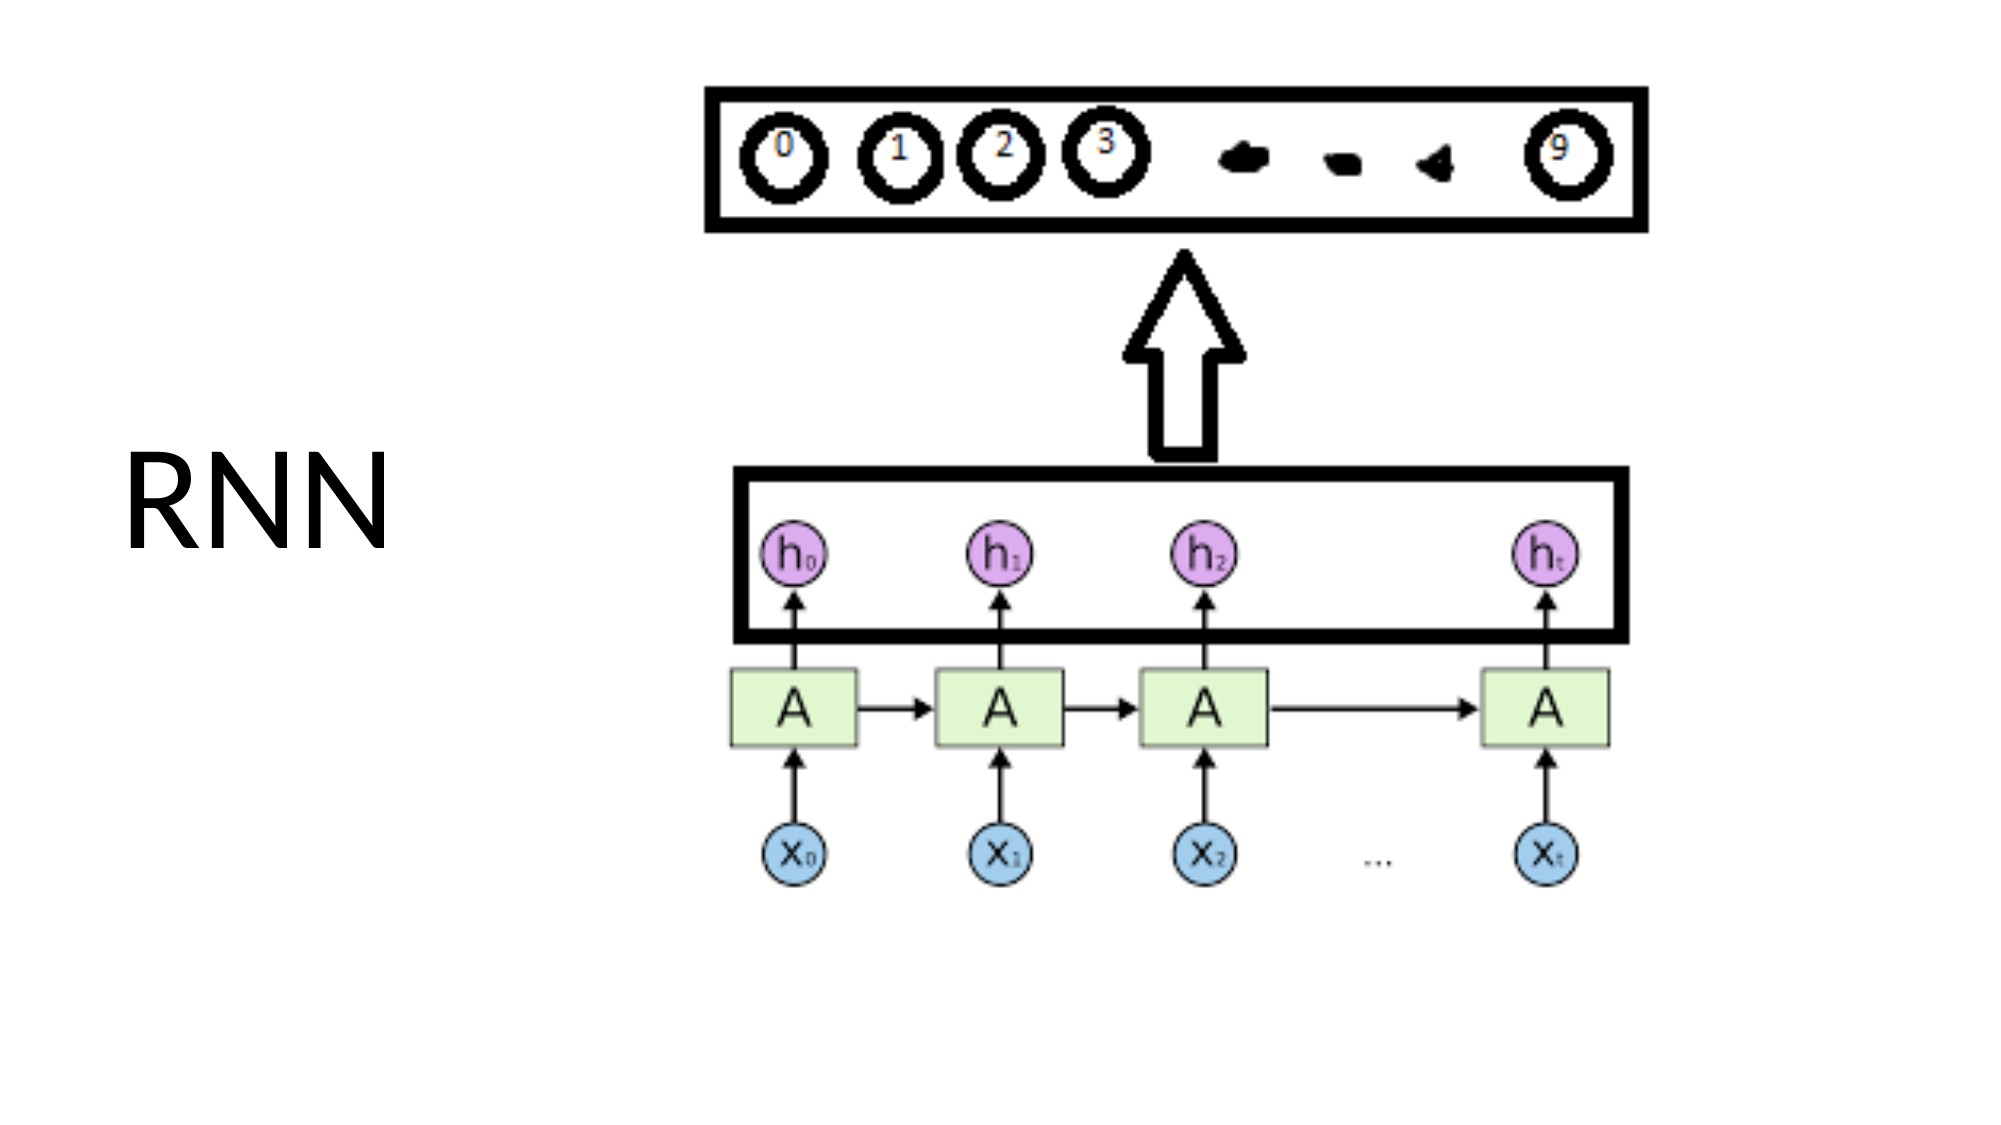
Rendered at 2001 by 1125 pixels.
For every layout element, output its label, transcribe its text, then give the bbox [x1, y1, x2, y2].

picture [664, 46, 1720, 923]
list RNN [105, 411, 448, 1125]
